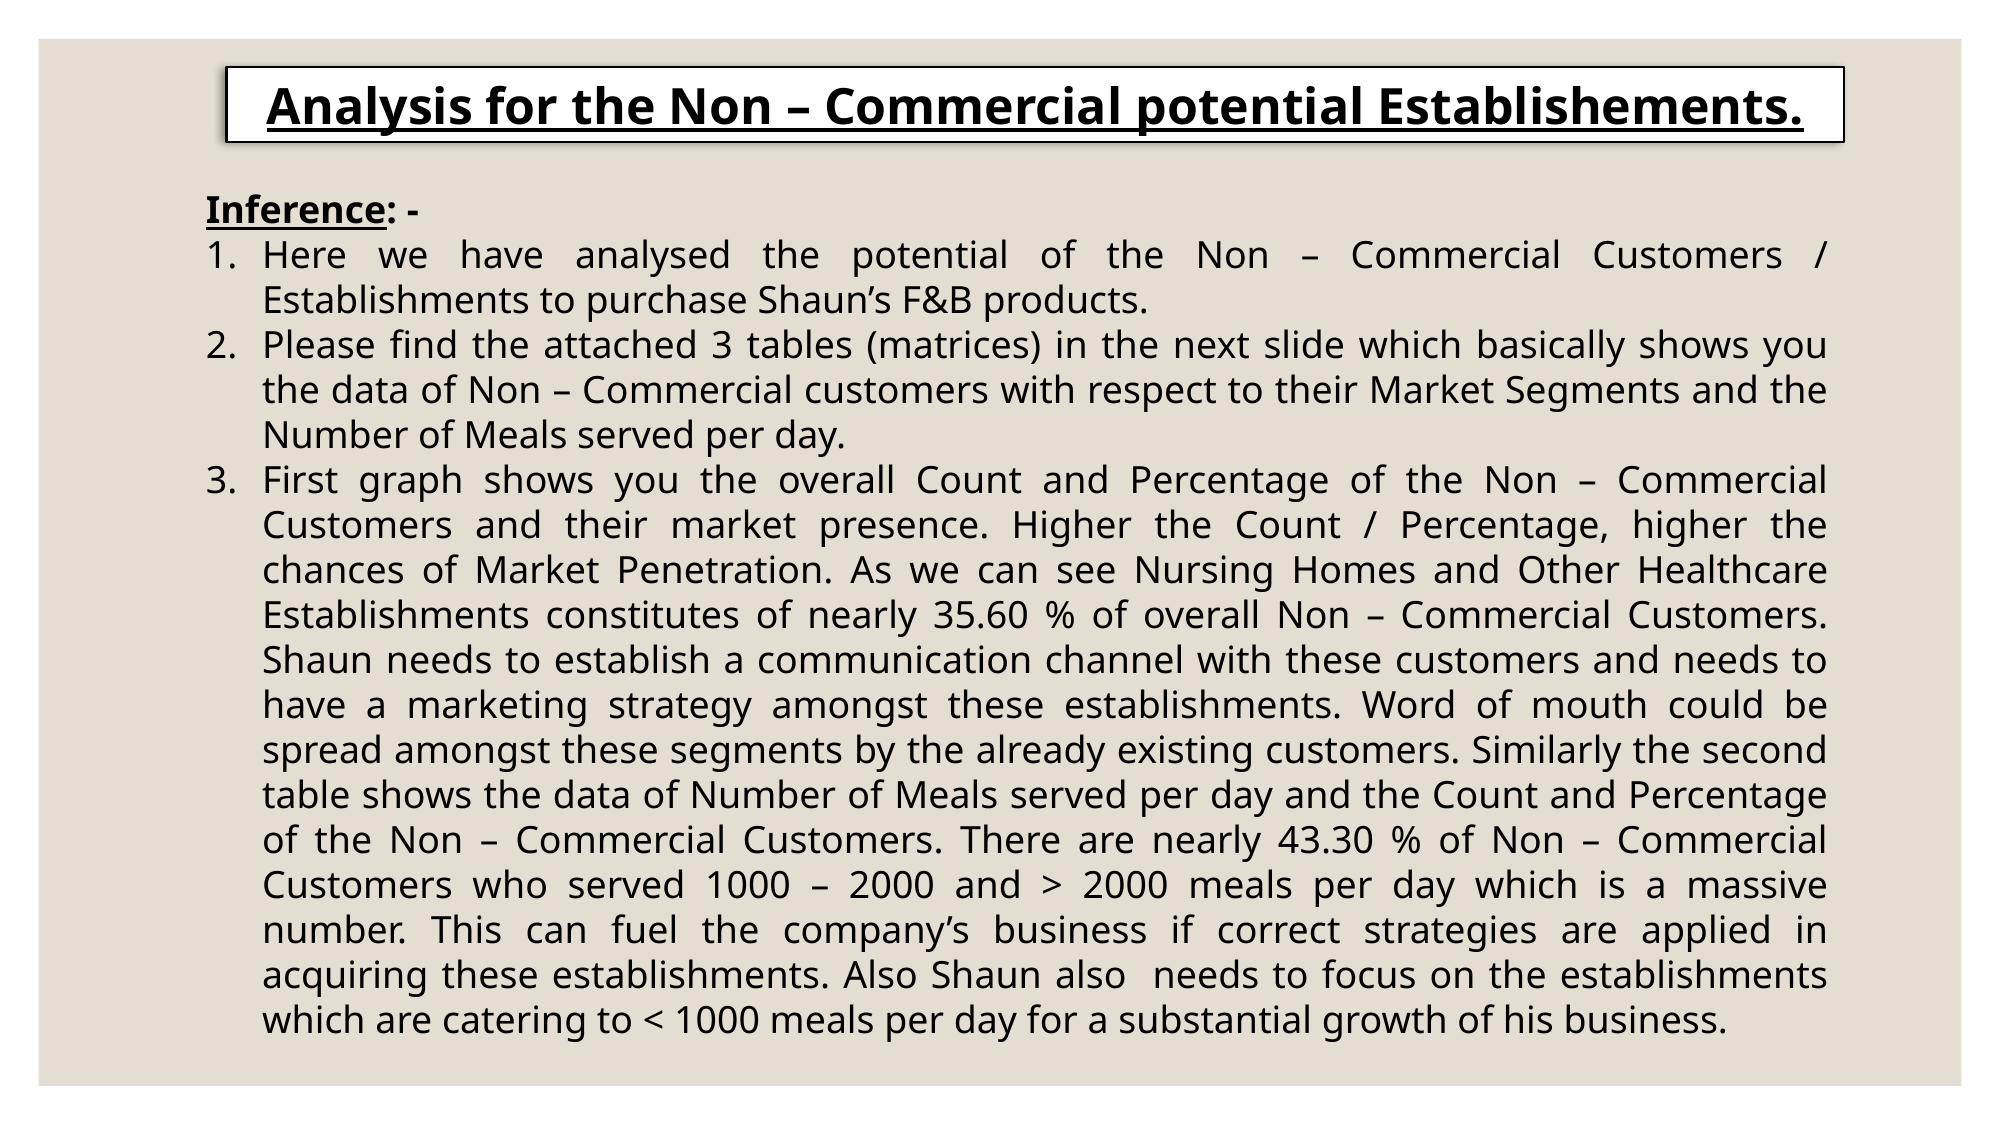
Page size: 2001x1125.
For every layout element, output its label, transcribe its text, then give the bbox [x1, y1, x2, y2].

text_box Inference: - Here we have analysed the potential of the Non – Commercial Customers / Establishments to purchase Shaun’s F&B products. Please find the attached 3 tables (matrices) in the next slide which basically shows you the data of Non – Commercial customers with respect to their Market Segments and the Number of Meals served per day. First graph shows you the overall Count and Percentage of the Non – Commercial Customers and their market presence. Higher the Count / Percentage, higher the chances of Market Penetration. As we can see Nursing Homes and Other Healthcare Establishments constitutes of nearly 35.60 % of overall Non – Commercial Customers. Shaun needs to establish a communication channel with these customers and needs to have a marketing strategy amongst these establishments. Word of mouth could be spread amongst these segments by the already existing customers. Similarly the second table shows the data of Number of Meals served per day and the Count and Percentage of the Non – Commercial Customers. There are nearly 43.30 % of Non – Commercial Customers who served 1000 – 2000 and > 2000 meals per day which is a massive number. This can fuel the company’s business if correct strategies are applied in acquiring these establishments. Also Shaun also needs to focus on the establishments which are catering to < 1000 meals per day for a substantial growth of his business. [190, 178, 1845, 1125]
text_box Analysis for the Non – Commercial potential Establishements. [225, 66, 1845, 143]
